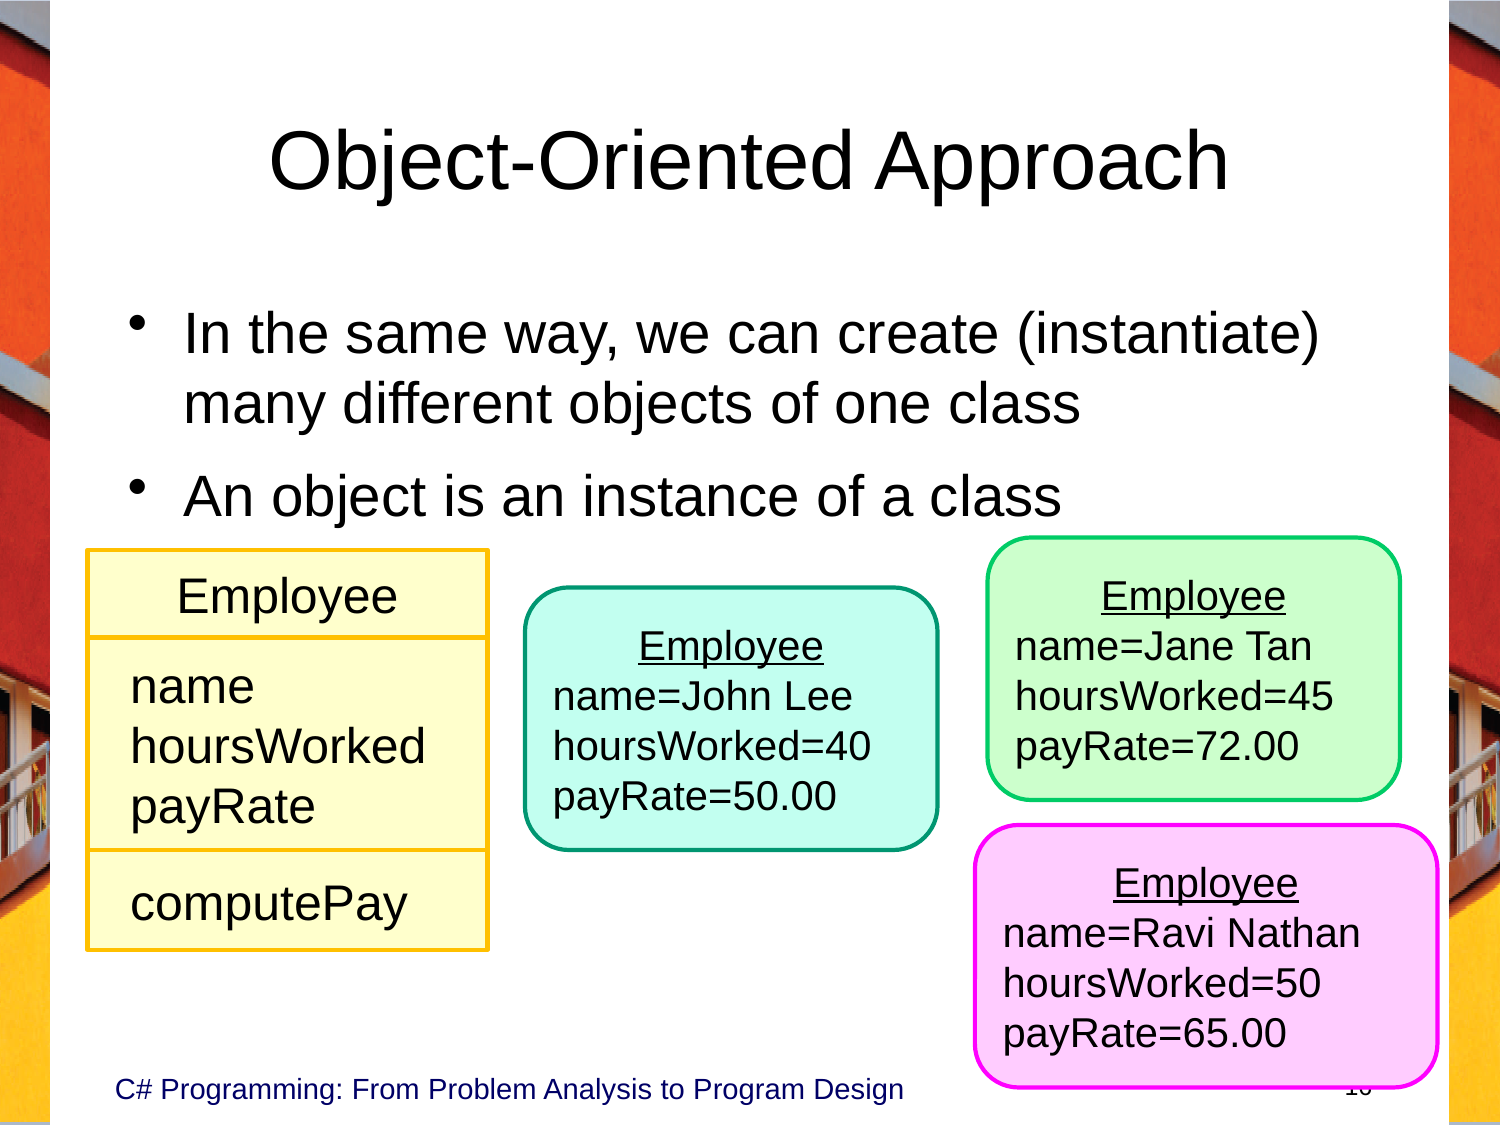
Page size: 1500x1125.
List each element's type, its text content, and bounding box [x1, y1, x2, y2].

text_box name hoursWorked payRate [85, 635, 490, 848]
footer C# Programming: From Problem Analysis to Program Design [99, 1062, 988, 1125]
title Object-Oriented Approach [49, 62, 1451, 251]
text_box Employee [85, 548, 490, 635]
text_box Employee name=John Lee hoursWorked=40 payRate=50.00 [522, 585, 940, 853]
picture [0, 0, 50, 1125]
picture [1449, 0, 1500, 1125]
list In the same way, we can create (instantiate) many different objects of one class An object is an instance of a class [112, 287, 1376, 926]
text_box Employee name=Jane Tan hoursWorked=45 payRate=72.00 [985, 535, 1403, 803]
slide_number 16 [1074, 1090, 1388, 1125]
text_box computePay [85, 848, 490, 952]
text_box Employee name=Ravi Nathan hoursWorked=50 payRate=65.00 [972, 822, 1440, 1090]
